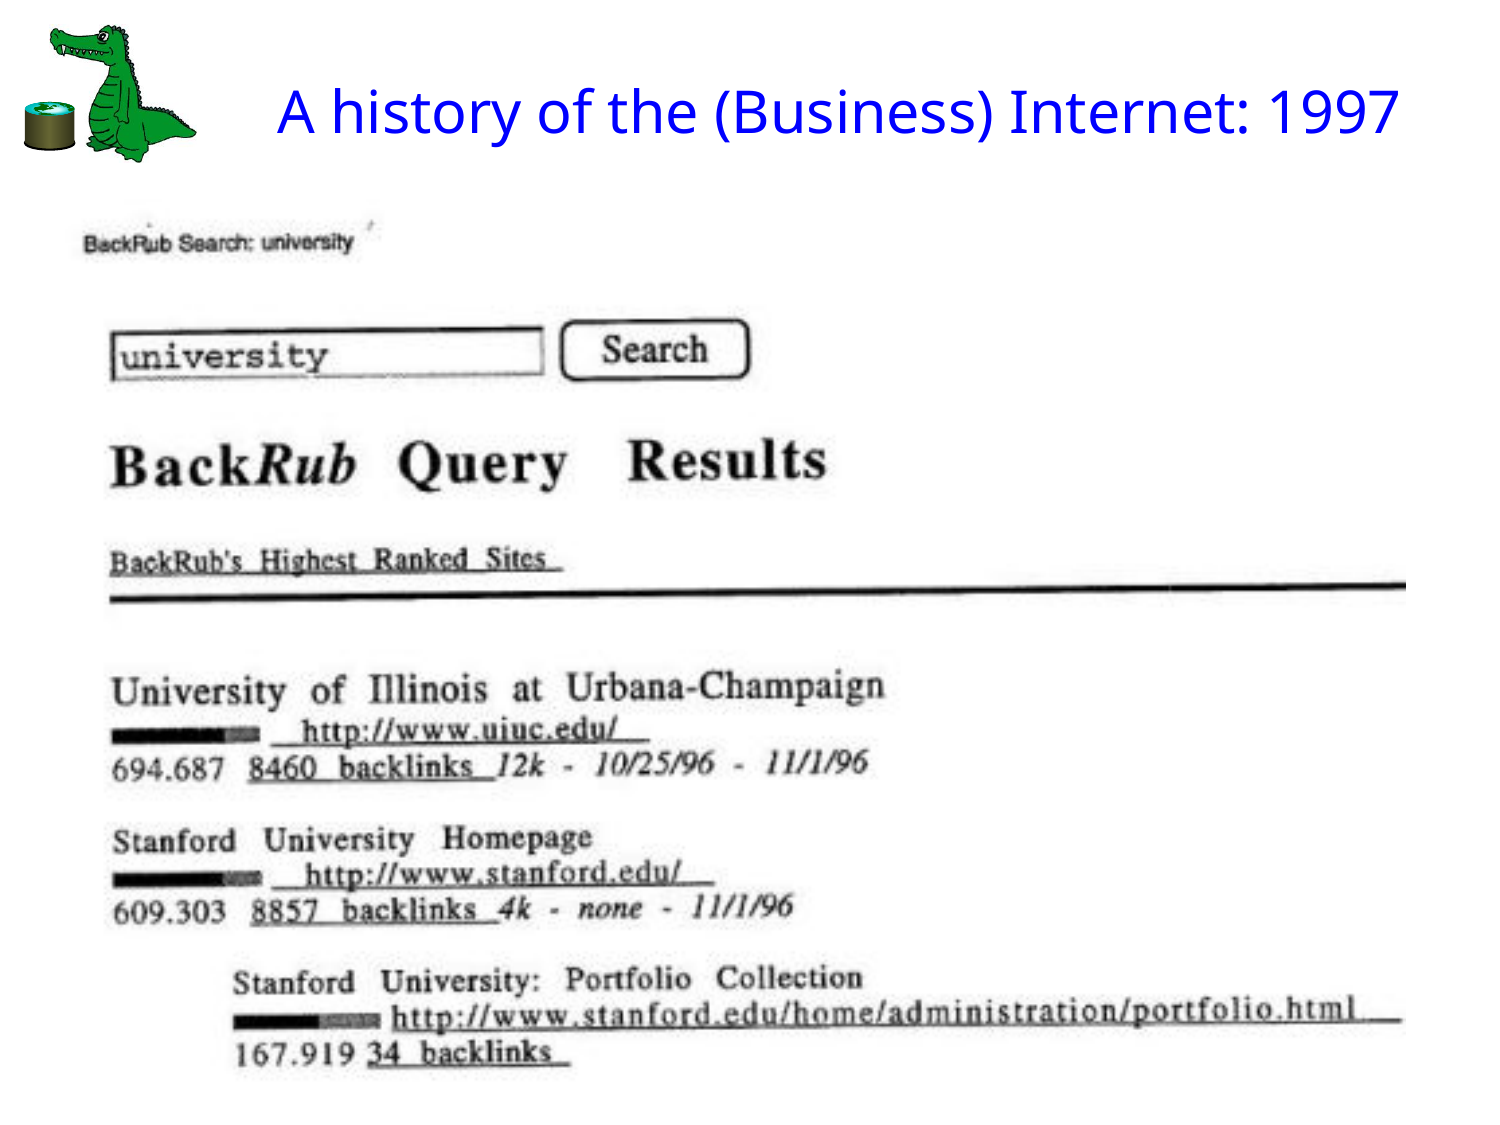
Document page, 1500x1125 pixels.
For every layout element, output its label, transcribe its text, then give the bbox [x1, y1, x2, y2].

picture [49, 24, 197, 163]
picture [62, 199, 1406, 1101]
title A history of the (Business) Internet: 1997 [262, 45, 1425, 175]
